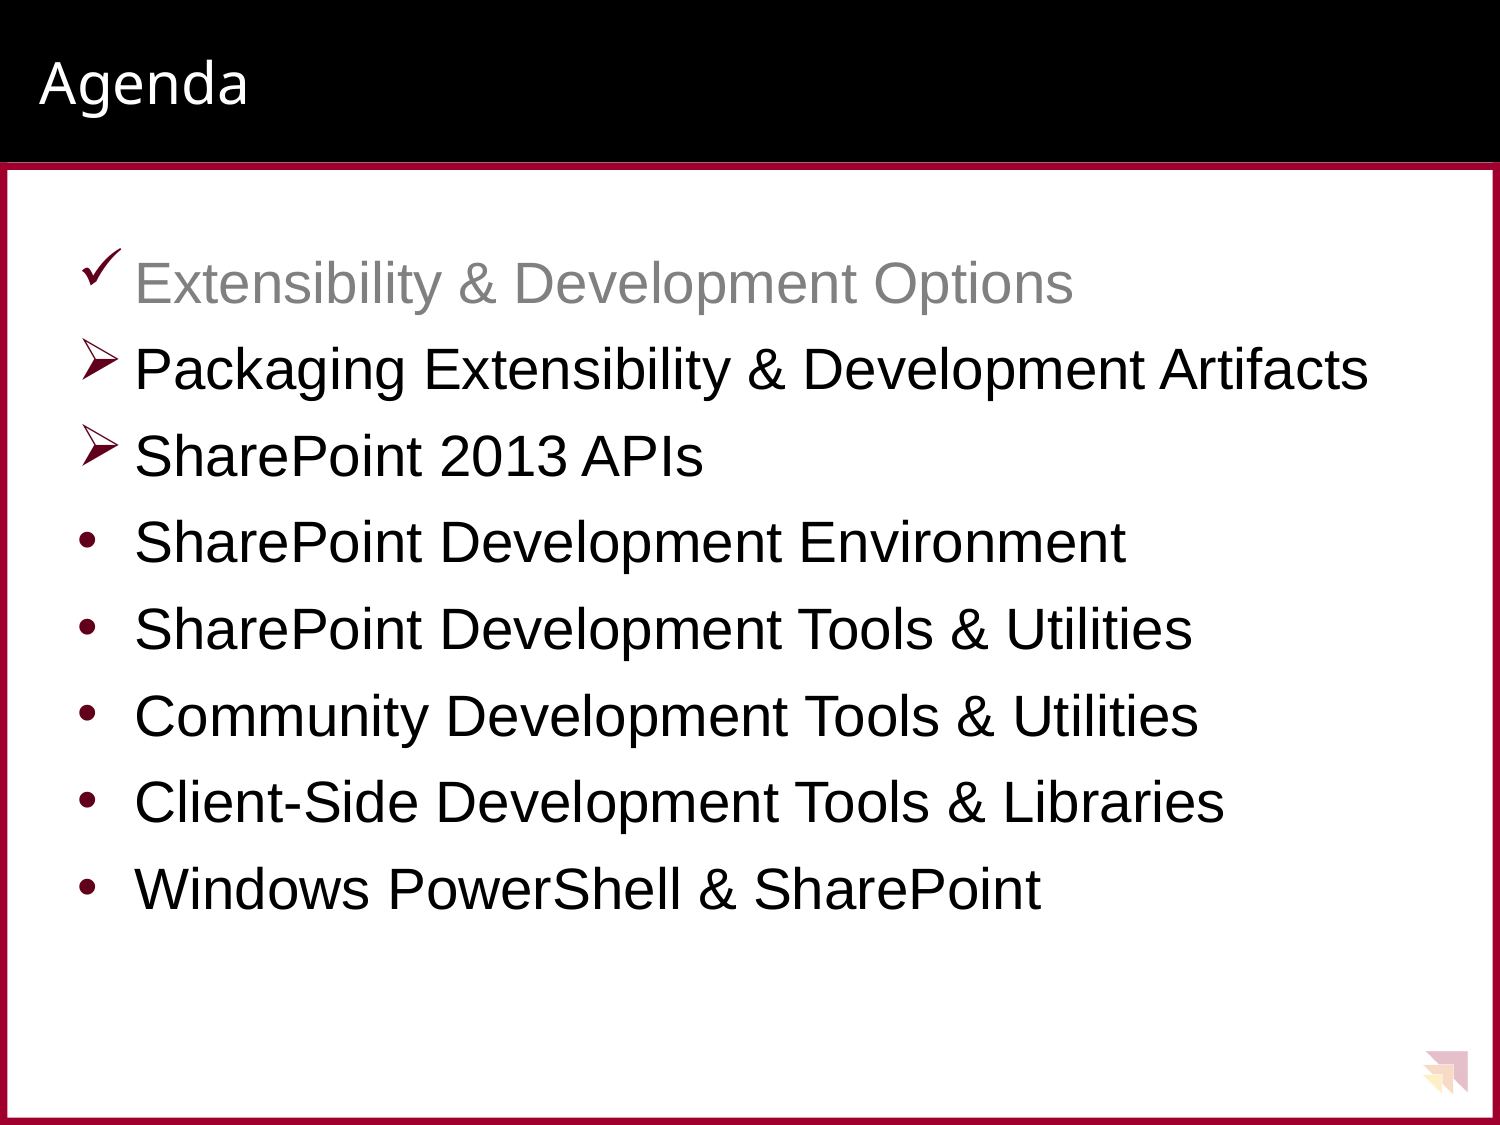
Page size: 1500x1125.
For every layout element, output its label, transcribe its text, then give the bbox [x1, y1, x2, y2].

title Agenda [24, 12, 1438, 150]
list Extensibility & Development Options Packaging Extensibility & Development Artifacts SharePoint 2013 APIs SharePoint Development Environment SharePoint Development Tools & Utilities Community Development Tools & Utilities Client-Side Development Tools & Libraries Windows PowerShell & SharePoint [62, 237, 1438, 1088]
